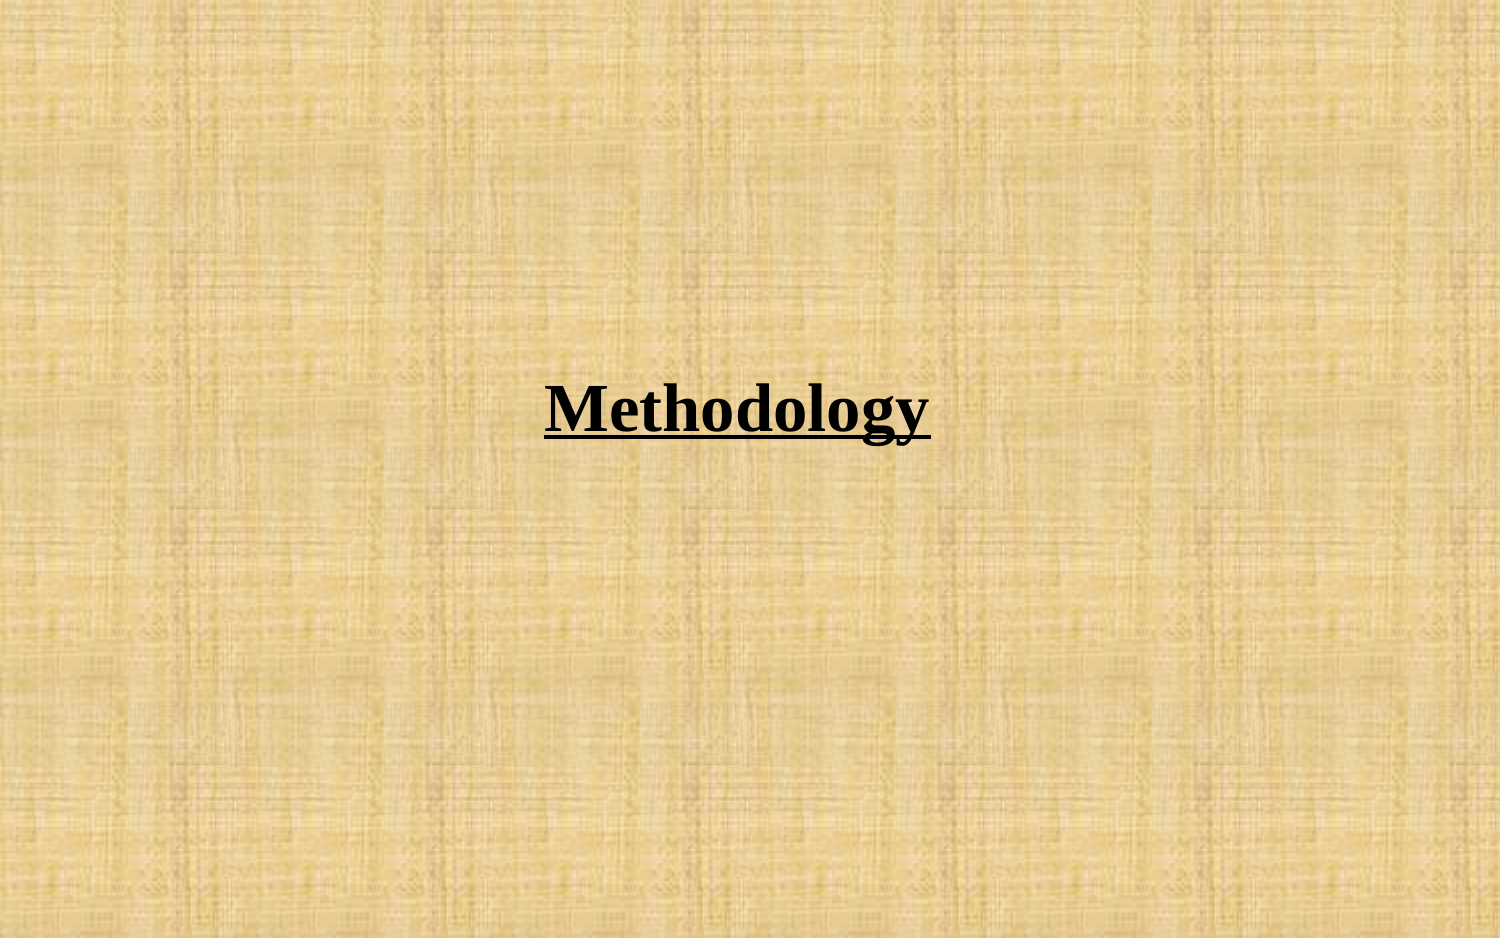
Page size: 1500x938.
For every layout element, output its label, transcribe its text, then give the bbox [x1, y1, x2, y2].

picture [0, 0, 1500, 938]
title Methodology [62, 331, 1413, 488]
